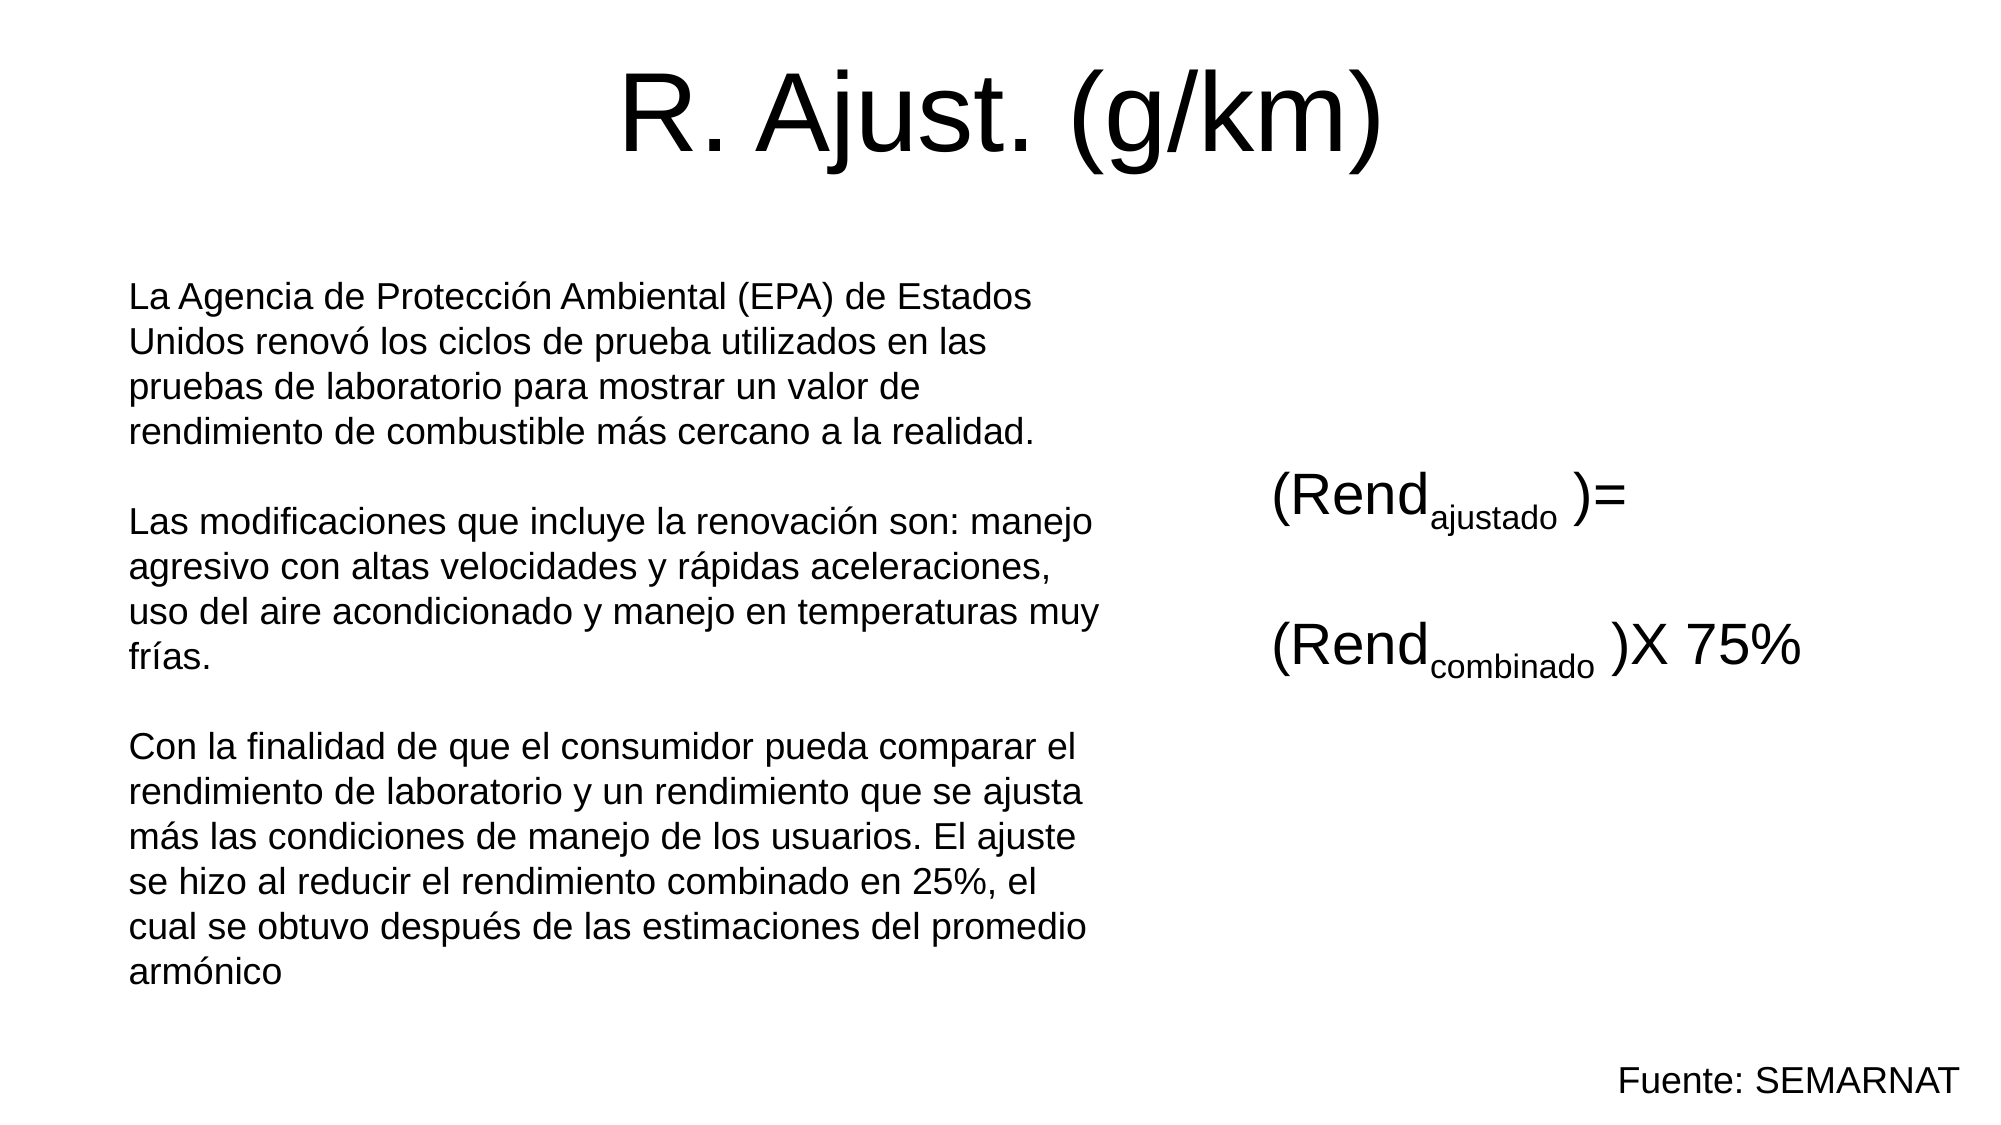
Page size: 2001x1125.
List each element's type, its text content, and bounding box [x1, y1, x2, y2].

text_box Fuente: SEMARNAT [1605, 1048, 2000, 1109]
text_box La Agencia de Protección Ambiental (EPA) de Estados Unidos renovó los ciclos de prueba utilizados en las pruebas de laboratorio para mostrar un valor de rendimiento de combustible más cercano a la realidad. Las modificaciones que incluye la renovación son: manejo agresivo con altas velocidades y rápidas aceleraciones, uso del aire acondicionado y manejo en temperaturas muy frías. Con la finalidad de que el consumidor pueda comparar el rendimiento de laboratorio y un rendimiento que se ajusta más las condiciones de manejo de los usuarios. El ajuste se hizo al reducir el rendimiento combinado en 25%, el cual se obtuvo después de las estimaciones del promedio armónico [116, 264, 1125, 999]
text_box (Rendajustado )= (Rendcombinado )X 75% [1259, 448, 1862, 693]
list R. Ajust. (g/km) [53, 46, 1952, 184]
